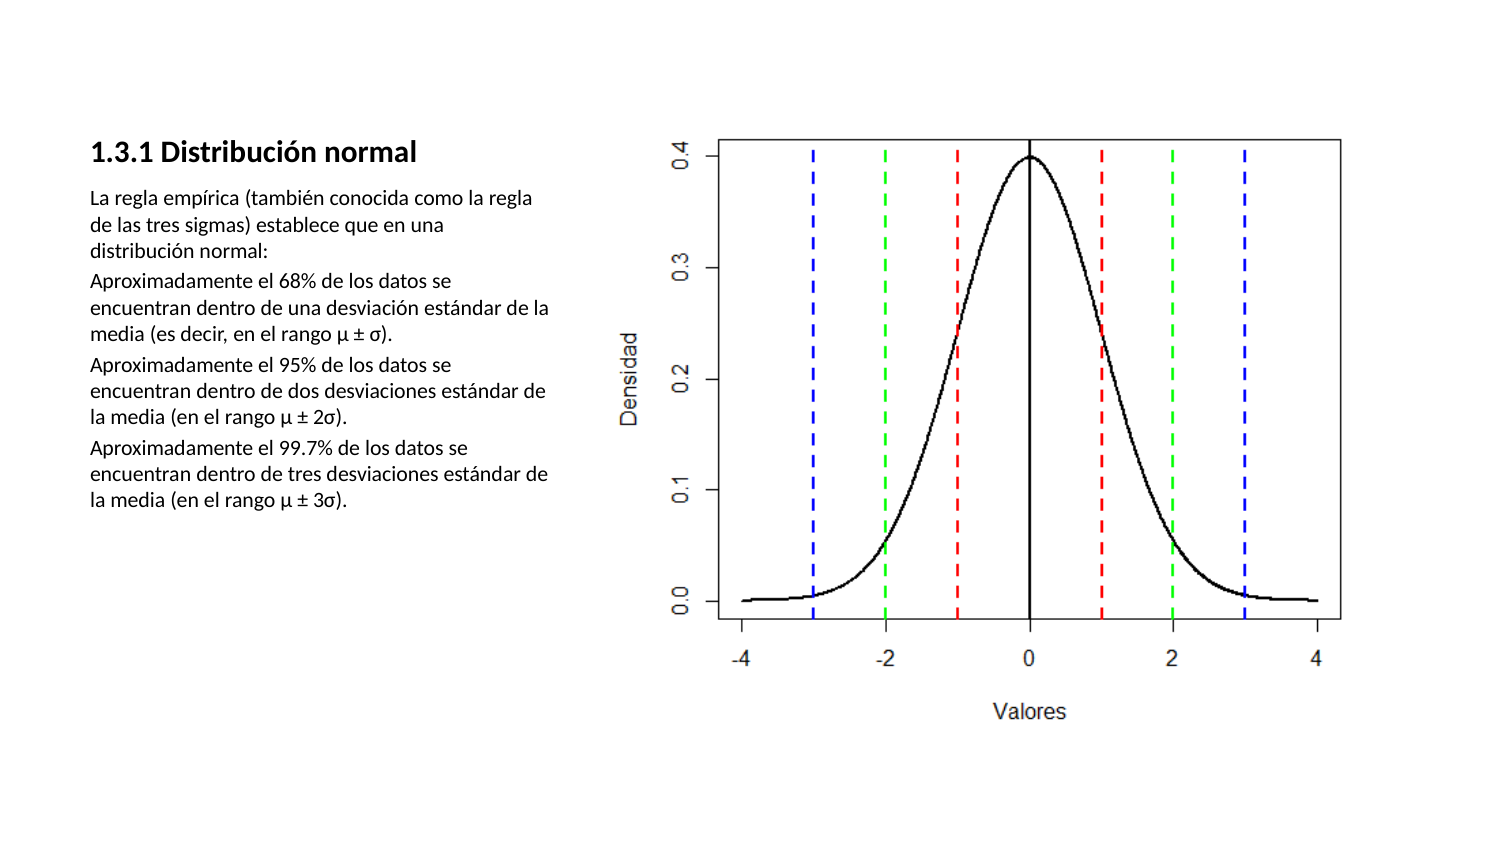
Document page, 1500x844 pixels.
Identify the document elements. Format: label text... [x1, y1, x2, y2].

list La regla empírica (también conocida como la regla de las tres sigmas) establece que en una distribución normal: Aproximadamente el 68% de los datos se encuentran dentro de una desviación estándar de la media (es decir, en el rango μ ± σ). Aproximadamente el 95% de los datos se encuentran dentro de dos desviaciones estándar de la media (en el rango μ ± 2σ). Aproximadamente el 99.7% de los datos se encuentran dentro de tres desviaciones estándar de la media (en el rango μ ± 3σ). [75, 176, 569, 754]
picture [612, 33, 1396, 753]
title 1.3.1 Distribución normal [75, 33, 569, 176]
